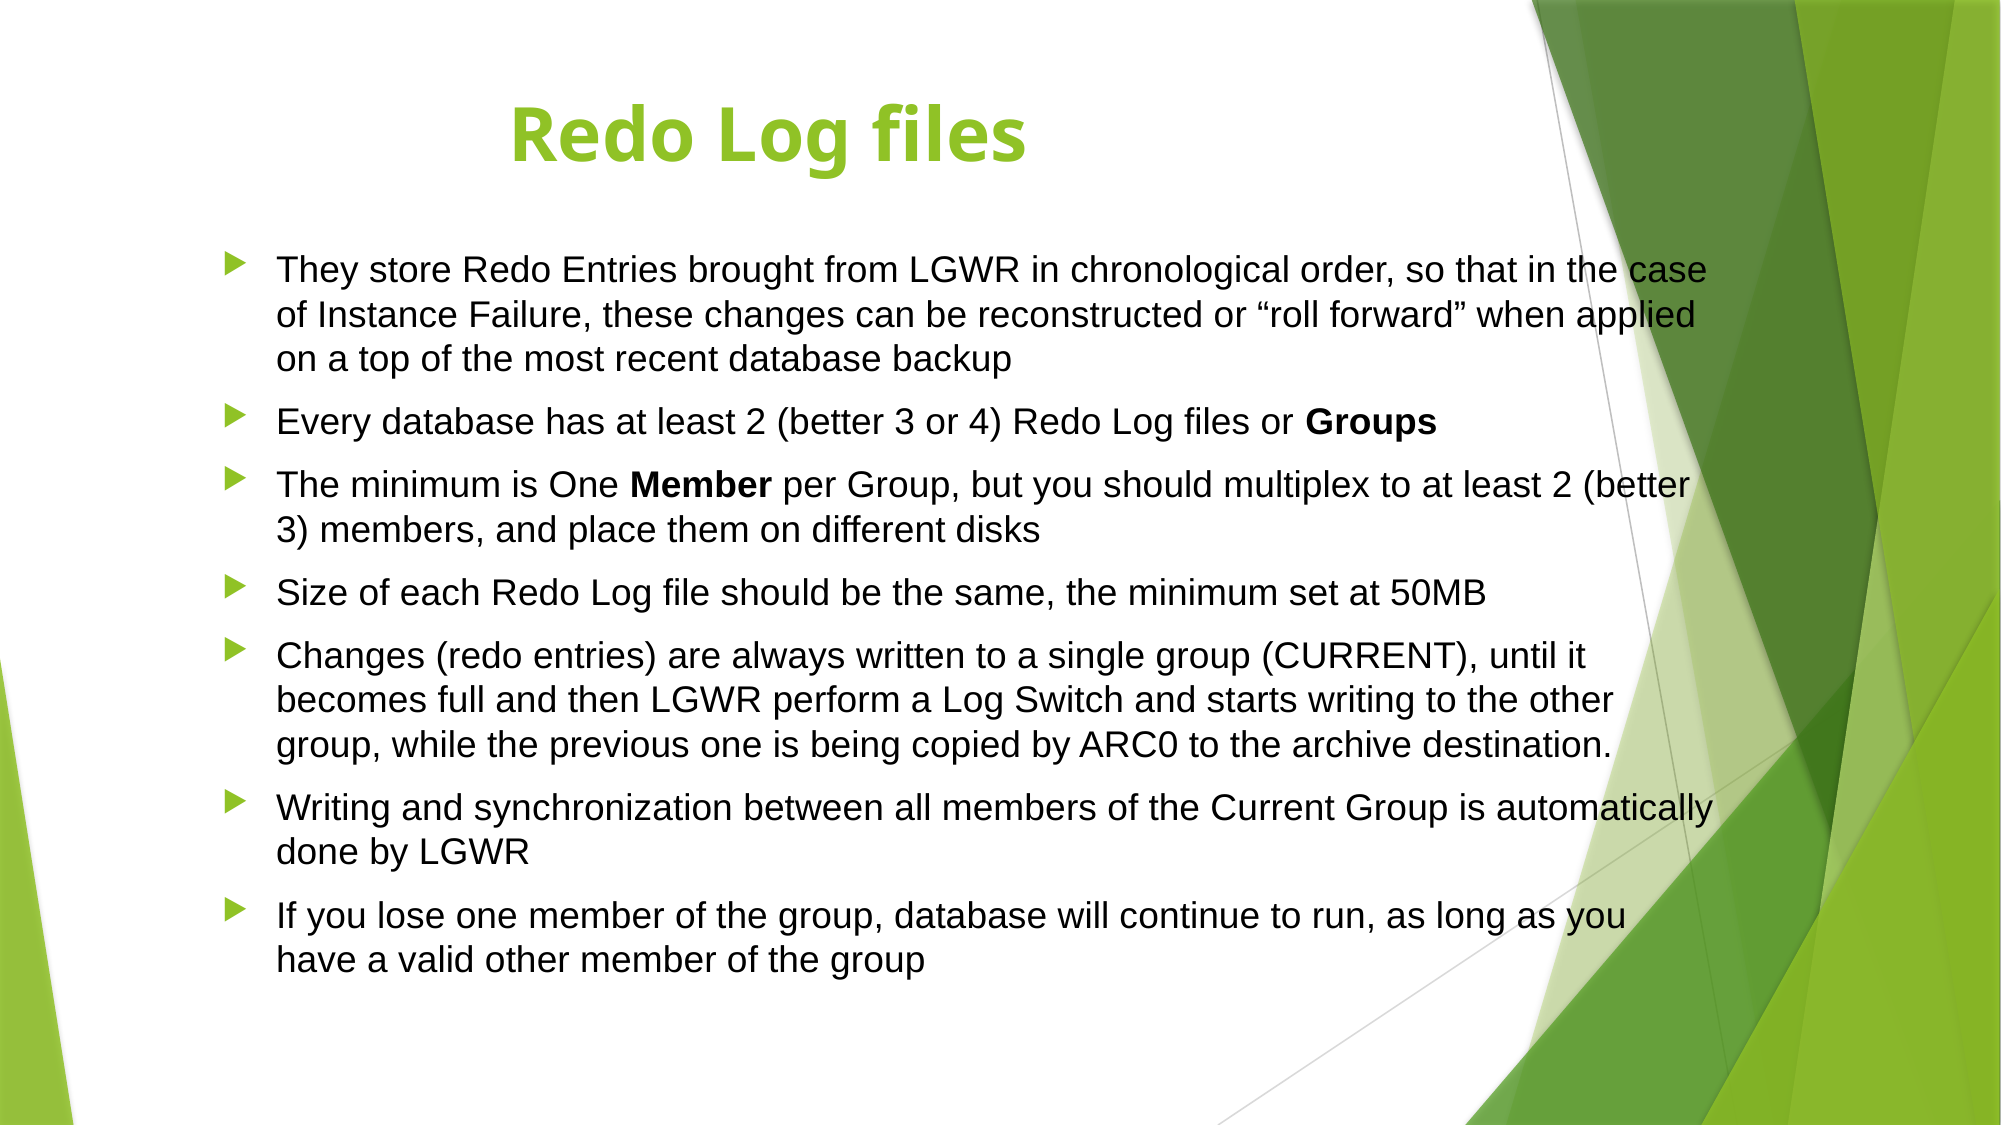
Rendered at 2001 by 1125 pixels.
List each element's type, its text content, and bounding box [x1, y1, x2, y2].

list They store Redo Entries brought from LGWR in chronological order, so that in the case of Instance Failure, these changes can be reconstructed or “roll forward” when applied on a top of the most recent database backup Every database has at least 2 (better 3 or 4) Redo Log files or Groups The minimum is One Member per Group, but you should multiplex to at least 2 (better 3) members, and place them on different disks Size of each Redo Log file should be the same, the minimum set at 50MB Changes (redo entries) are always written to a single group (CURRENT), until it becomes full and then LGWR perform a Log Switch and starts writing to the other group, while the previous one is being copied by ARC0 to the archive destination. Writing and synchronization between all members of the Current Group is automatically done by LGWR If you lose one member of the group, database will continue to run, as long as you have a valid other member of the group [206, 174, 1734, 995]
title Redo Log files [206, 78, 1797, 203]
